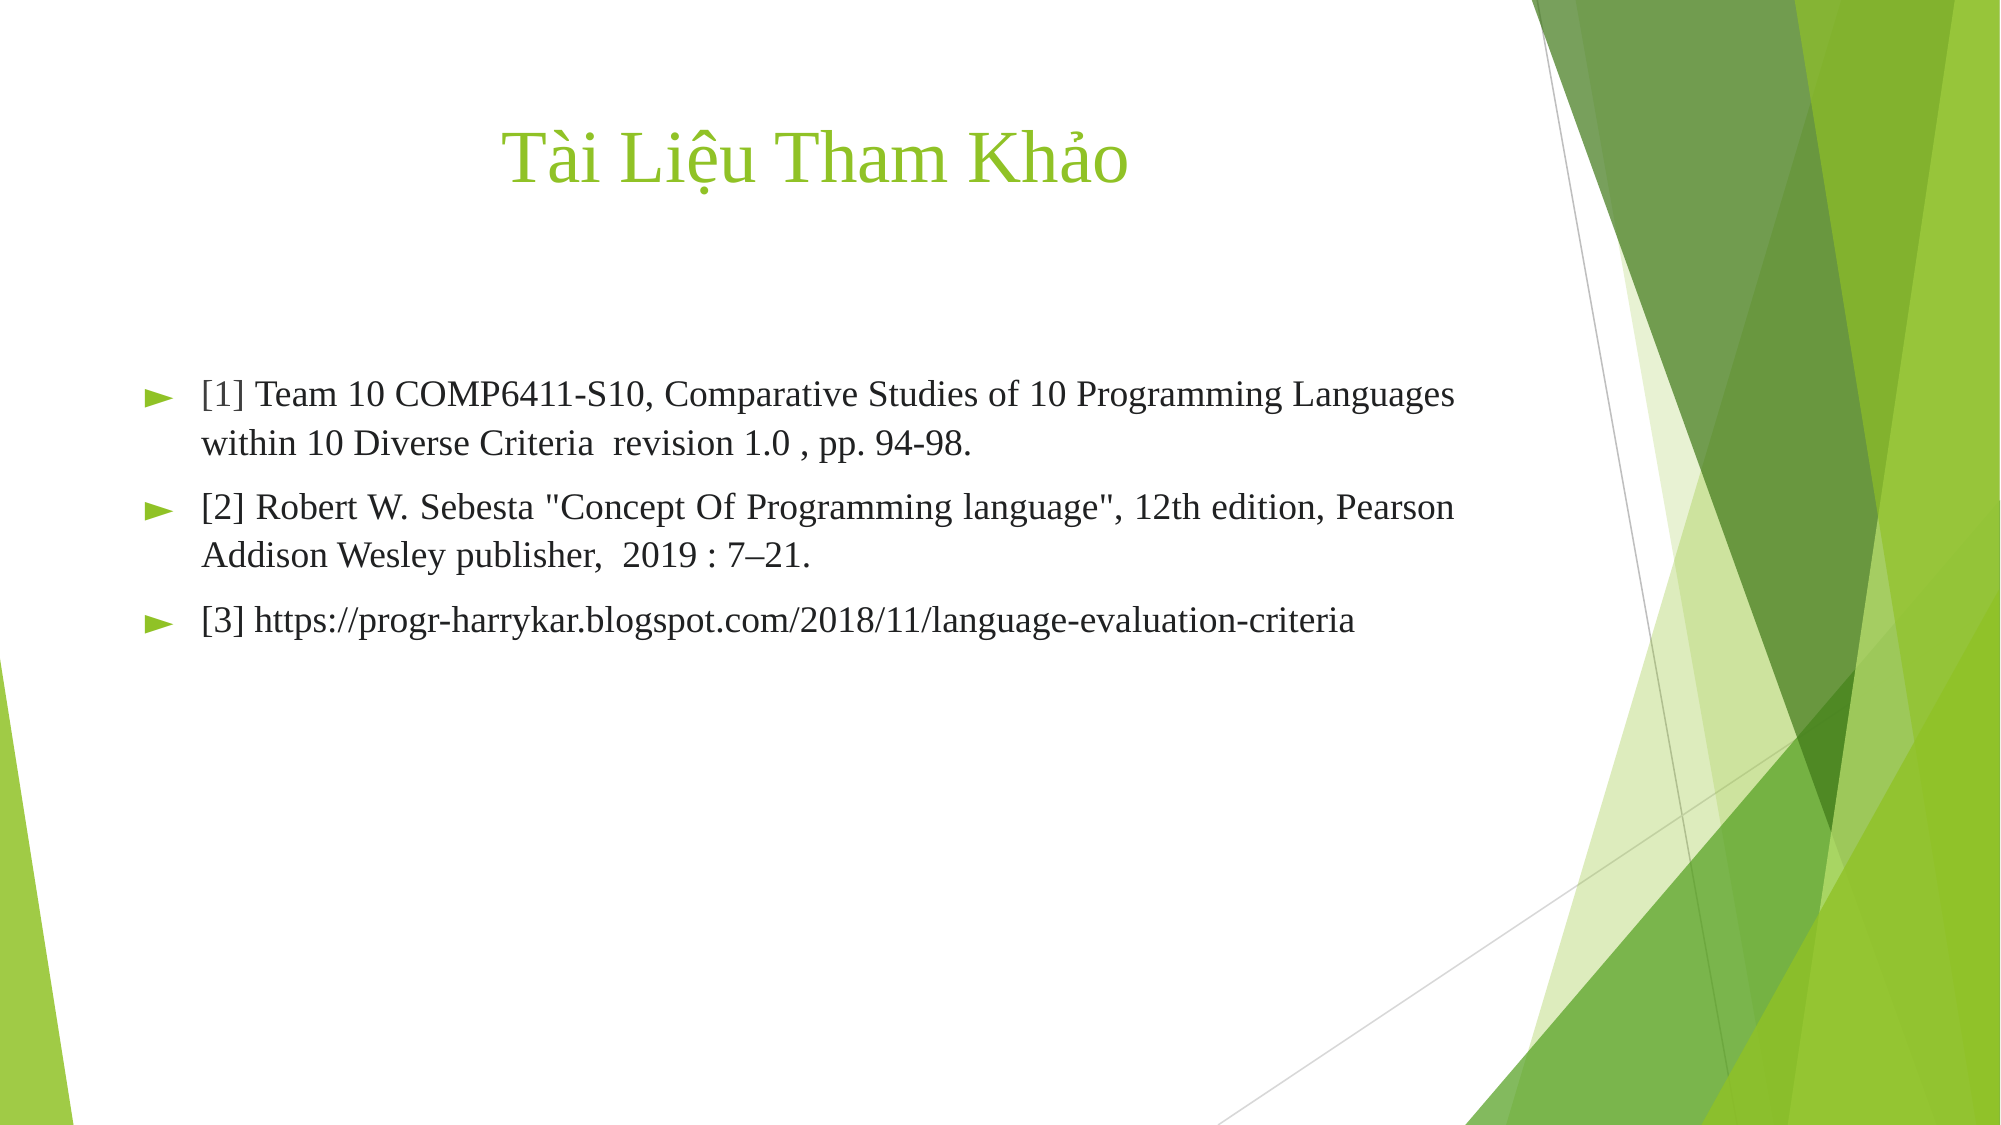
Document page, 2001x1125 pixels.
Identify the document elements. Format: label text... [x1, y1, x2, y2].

list [1] Team 10 COMP6411-S10, Comparative Studies of 10 Programming Languages within 10 Diverse Criteria revision 1.0 , pp. 94-98. [2] Robert W. Sebesta "Concept Of Programming language", 12th edition, Pearson Addison Wesley publisher, 2019 : 7–21. [3] https://progr-harrykar.blogspot.com/2018/11/language-evaluation-criteria [111, 358, 1547, 996]
title Tài Liệu Tham Khảo [111, 99, 1522, 317]
